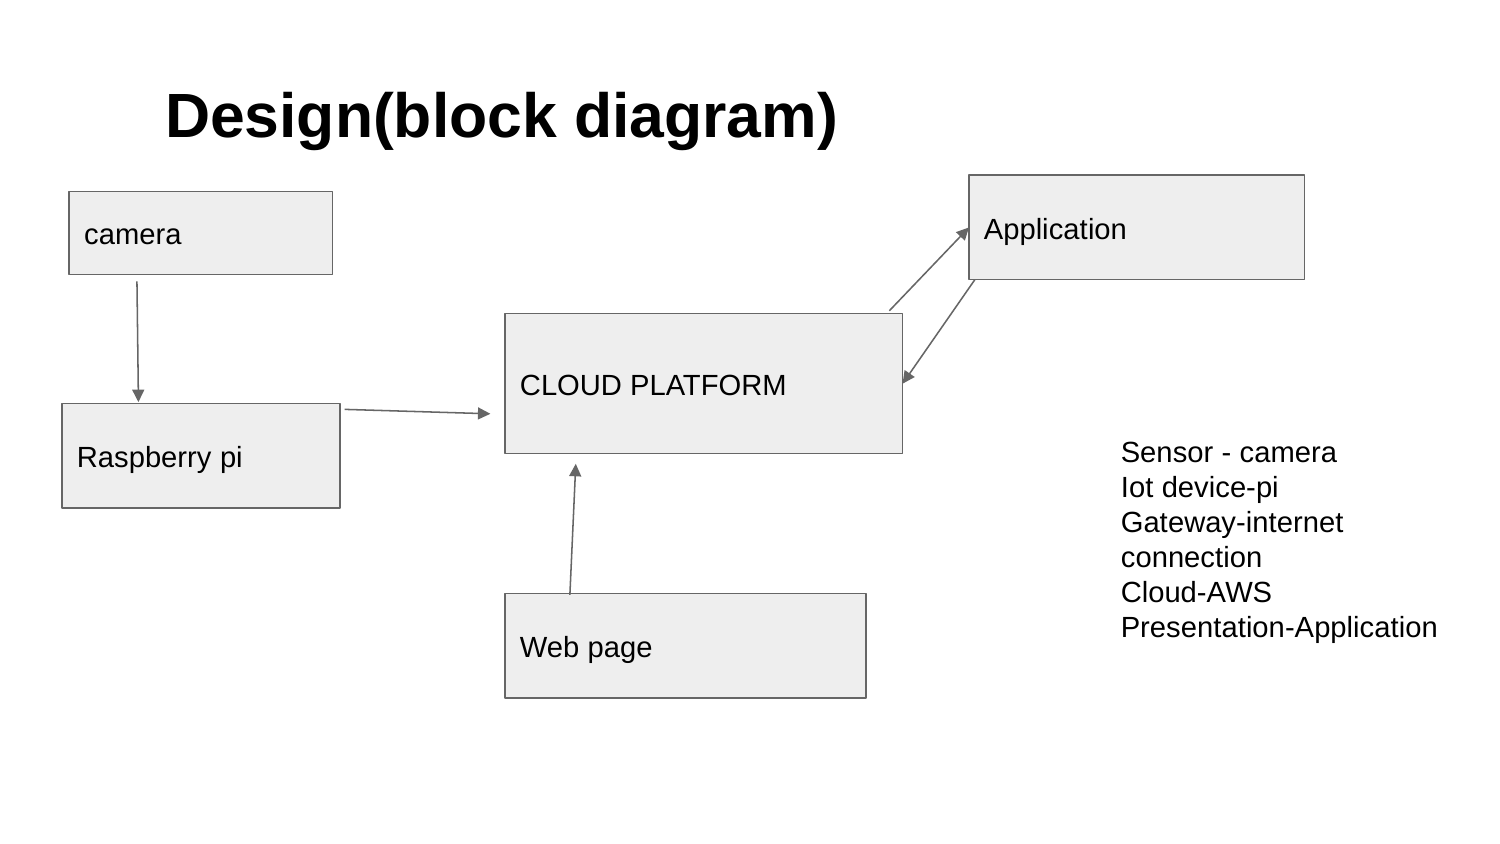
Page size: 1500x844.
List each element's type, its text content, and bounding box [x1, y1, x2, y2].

text_box CLOUD PLATFORM [505, 313, 903, 454]
text_box Raspberry pi [61, 403, 341, 508]
text_box camera [69, 191, 333, 275]
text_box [889, 227, 970, 311]
text_box Design(block diagram) [149, 59, 1350, 200]
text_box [344, 409, 491, 415]
text_box Sensor - camera Iot device-pi Gateway-internet connection Cloud-AWS Presentation-Application [1105, 418, 1461, 781]
text_box Application [968, 175, 1305, 280]
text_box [569, 463, 576, 596]
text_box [902, 279, 975, 384]
text_box Web page [505, 593, 866, 698]
